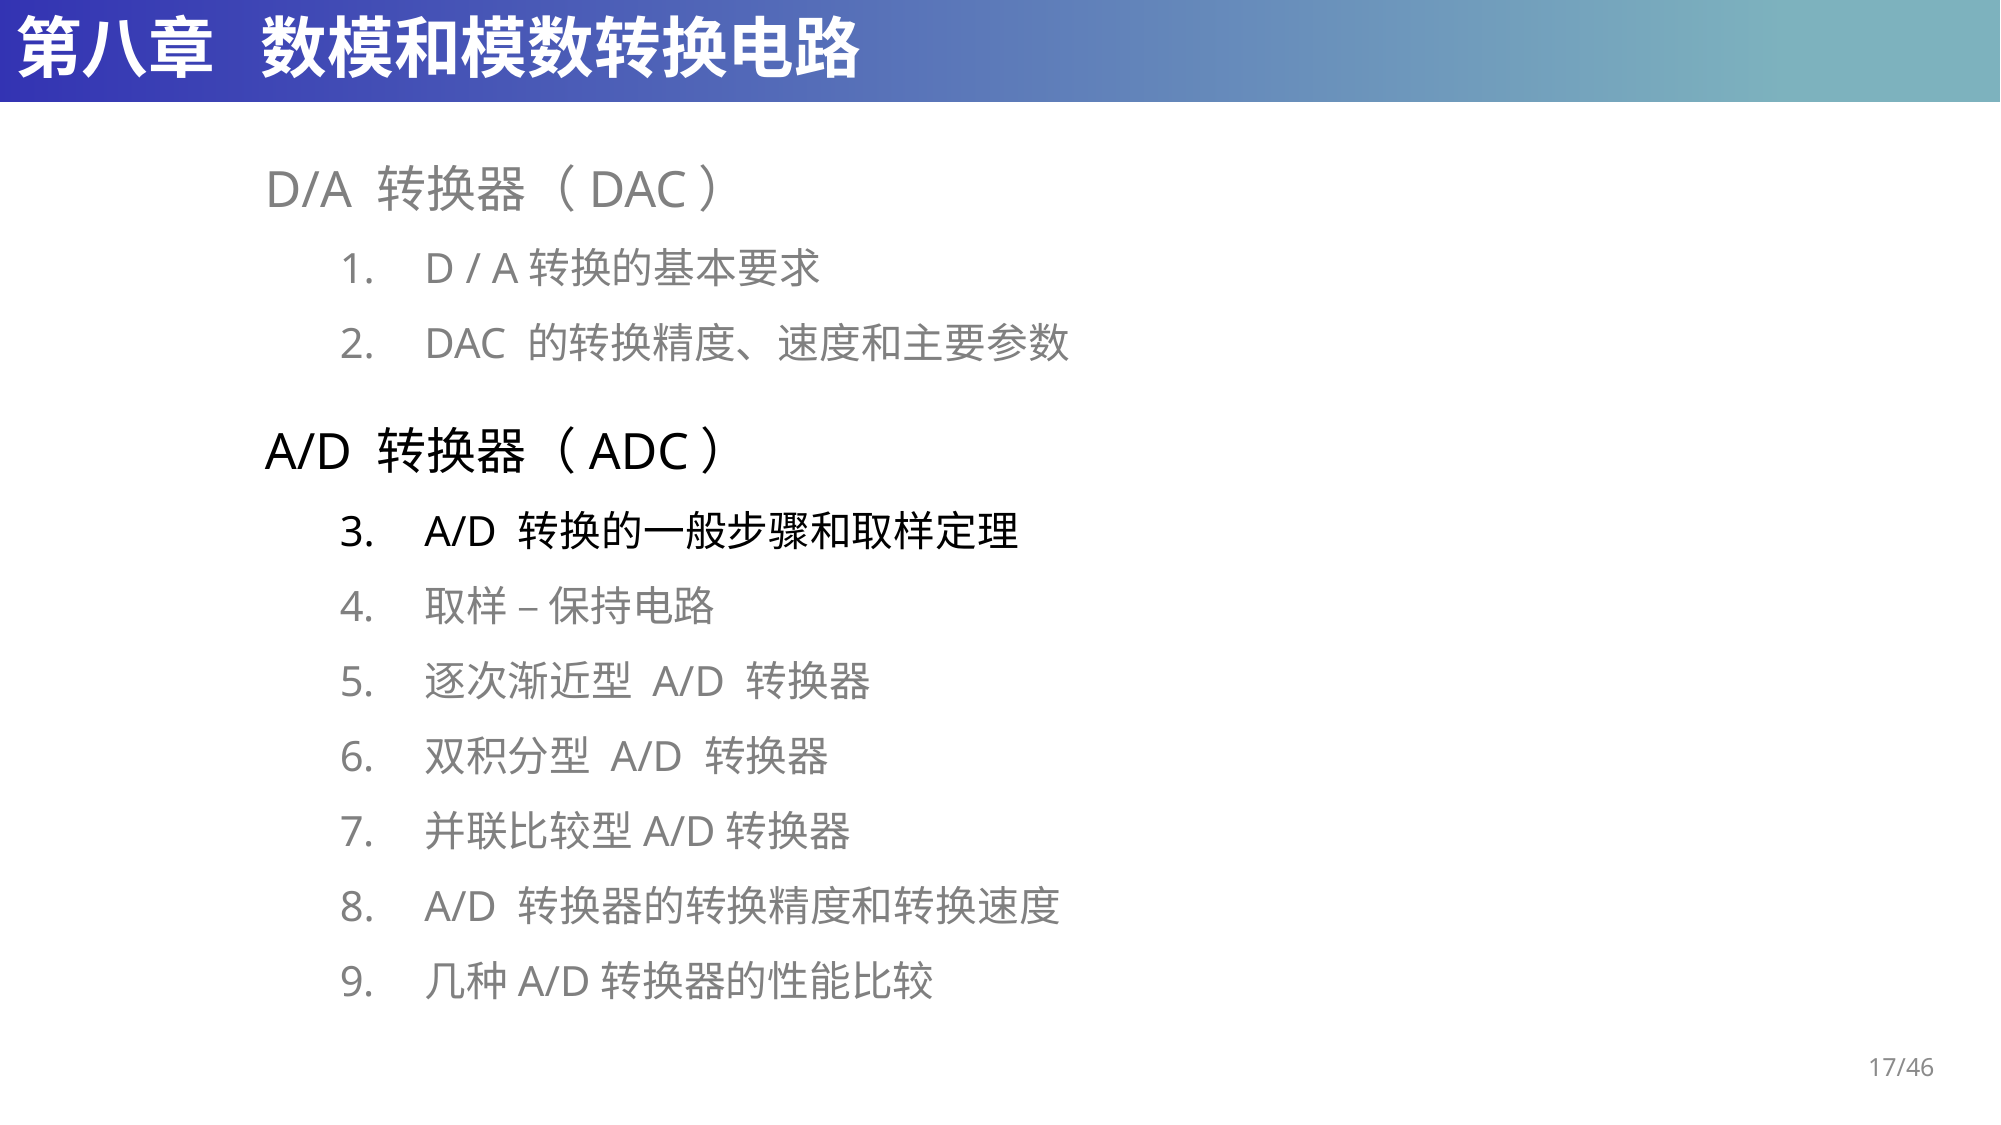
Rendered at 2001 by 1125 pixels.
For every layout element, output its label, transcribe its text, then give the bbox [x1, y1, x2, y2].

slide_number 17/46 [1753, 1038, 1950, 1099]
title 第八章 数模和模数转换电路 [0, 0, 2000, 102]
text_box D/A 转换器（DAC） D / A转换的基本要求 DAC 的转换精度、速度和主要参数 A/D 转换器（ADC） A/D 转换的一般步骤和取样定理 取样 – 保持电路 逐次渐近型 A/D 转换器 双积分型 A/D 转换器 并联比较型A/D转换器 A/D 转换器的转换精度和转换速度 几种A/D转换器的性能比较 [250, 134, 1178, 1013]
